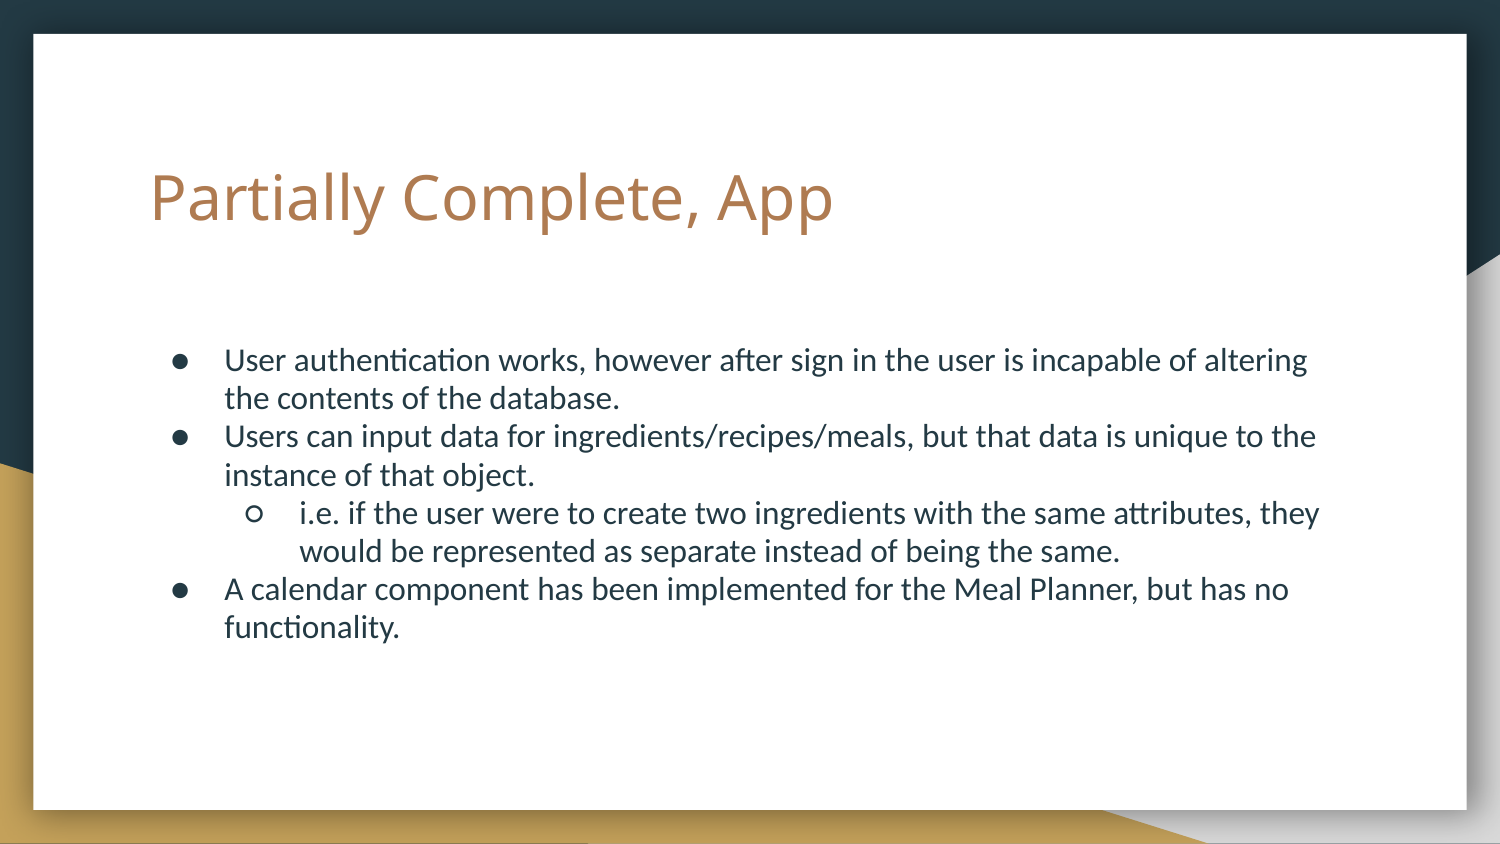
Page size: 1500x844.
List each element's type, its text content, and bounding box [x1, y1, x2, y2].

title Partially Complete, App [134, 138, 1366, 296]
list User authentication works, however after sign in the user is incapable of altering the contents of the database. Users can input data for ingredients/recipes/meals, but that data is unique to the instance of that object. i.e. if the user were to create two ingredients with the same attributes, they would be represented as separate instead of being the same. A calendar component has been implemented for the Meal Planner, but has no functionality. [134, 326, 1366, 729]
